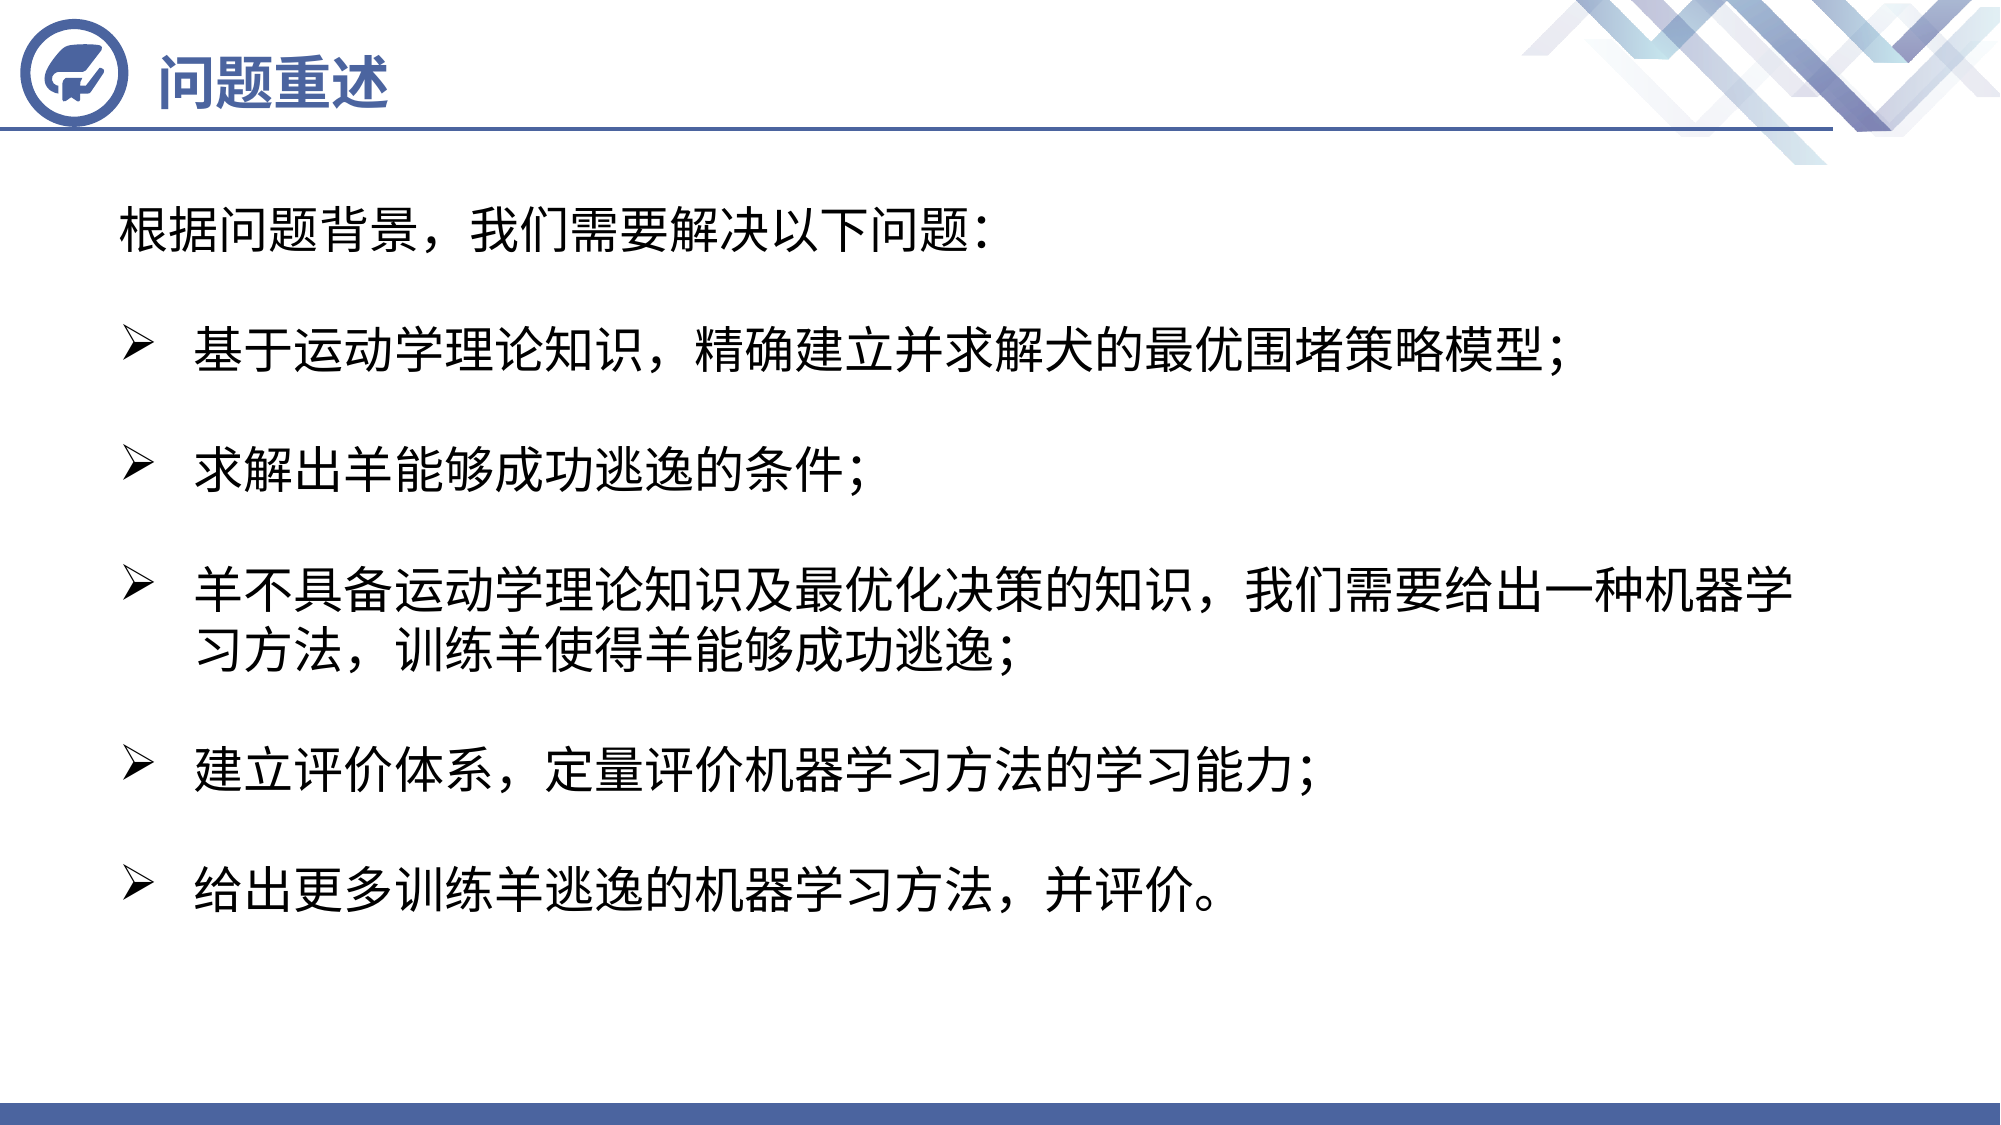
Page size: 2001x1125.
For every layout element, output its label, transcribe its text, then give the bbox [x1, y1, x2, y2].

text_box [0, 1102, 2000, 1125]
text_box 问题重述 [142, 4, 888, 124]
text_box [21, 20, 127, 126]
picture [1412, 0, 2000, 166]
text_box 根据问题背景，我们需要解决以下问题： 基于运动学理论知识，精确建立并求解犬的最优围堵策略模型； 求解出羊能够成功逃逸的条件； 羊不具备运动学理论知识及最优化决策的知识，我们需要给出一种机器学习方法，训练羊使得羊能够成功逃逸； 建立评价体系，定量评价机器学习方法的学习能力； 给出更多训练羊逃逸的机器学习方法，并评价。 [104, 191, 1848, 926]
